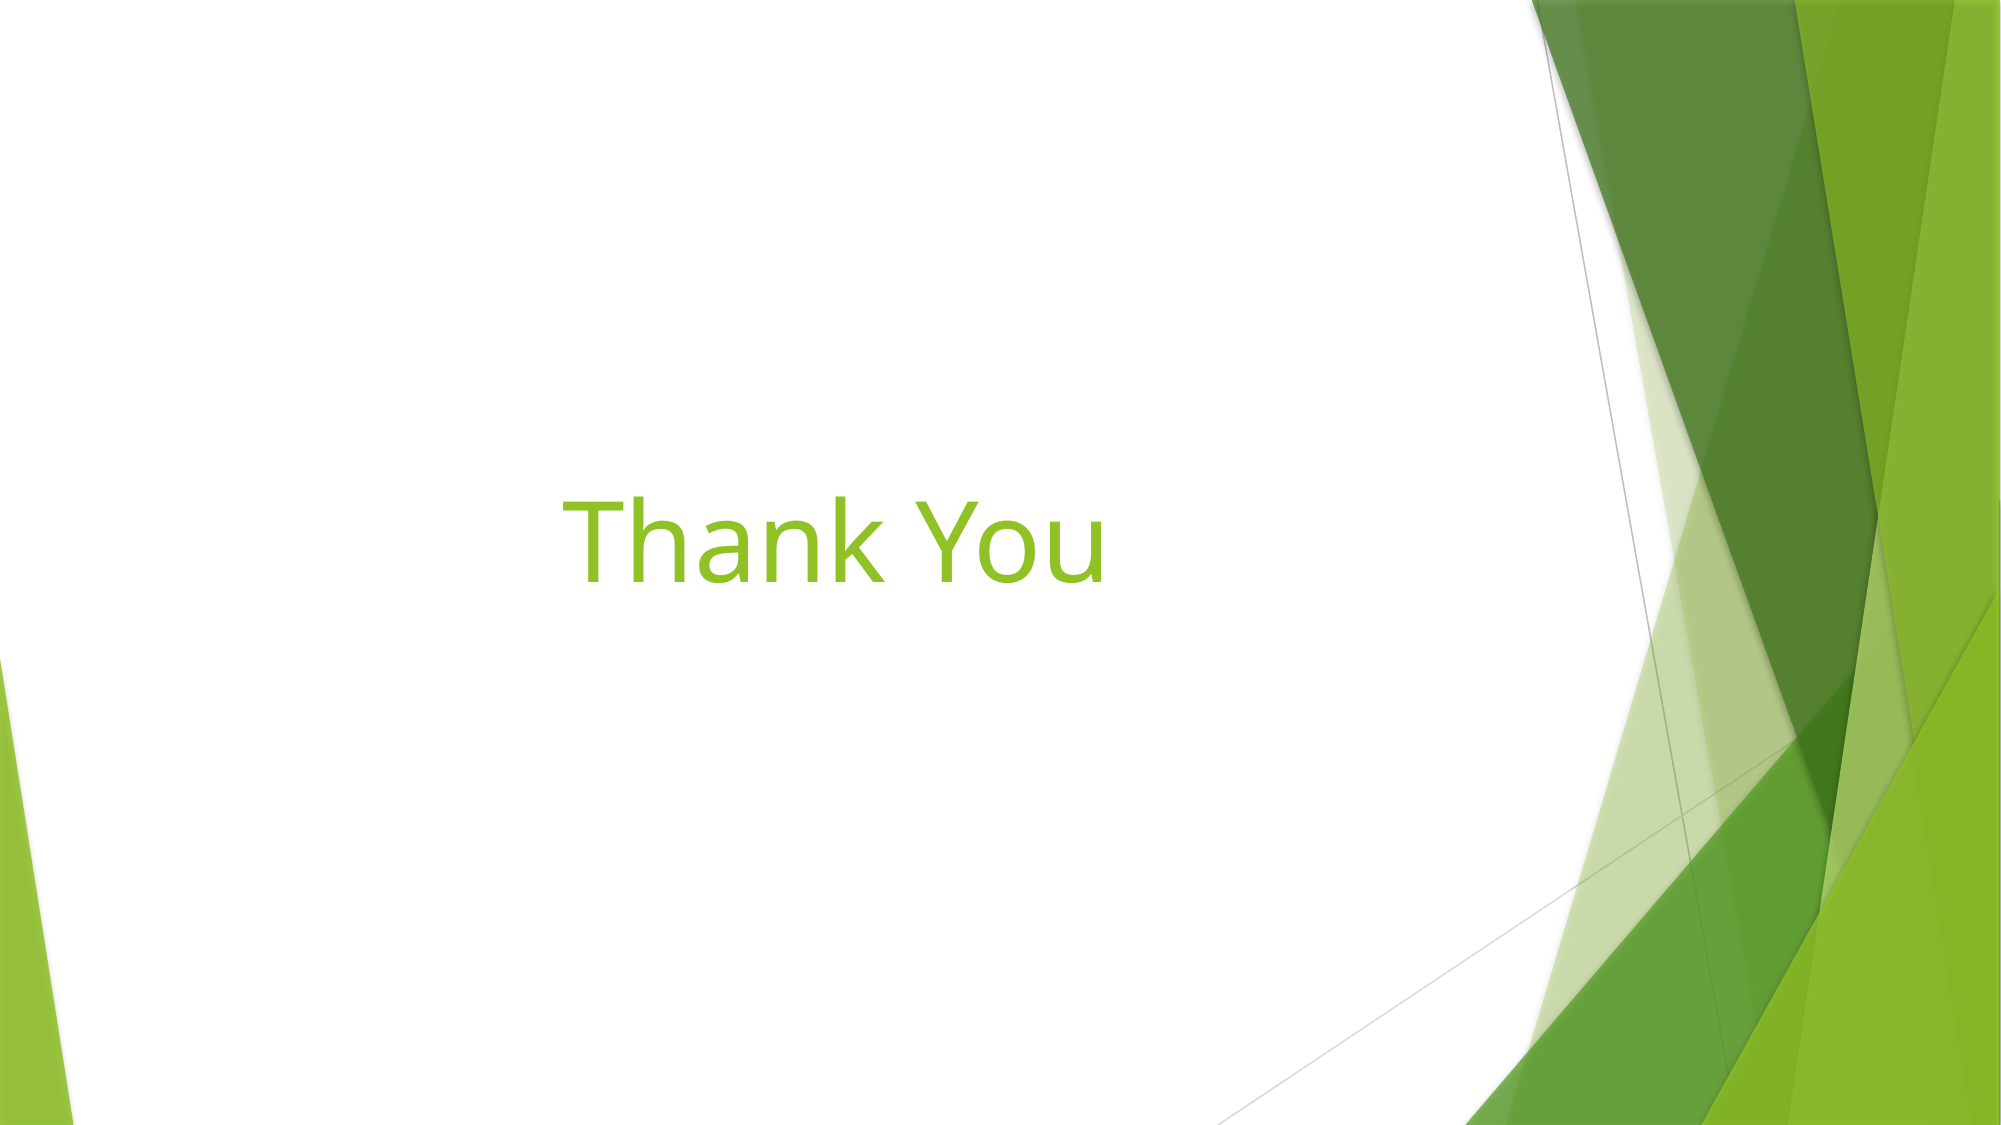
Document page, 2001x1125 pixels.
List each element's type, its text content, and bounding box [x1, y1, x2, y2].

text_box Thank You [547, 462, 1238, 613]
